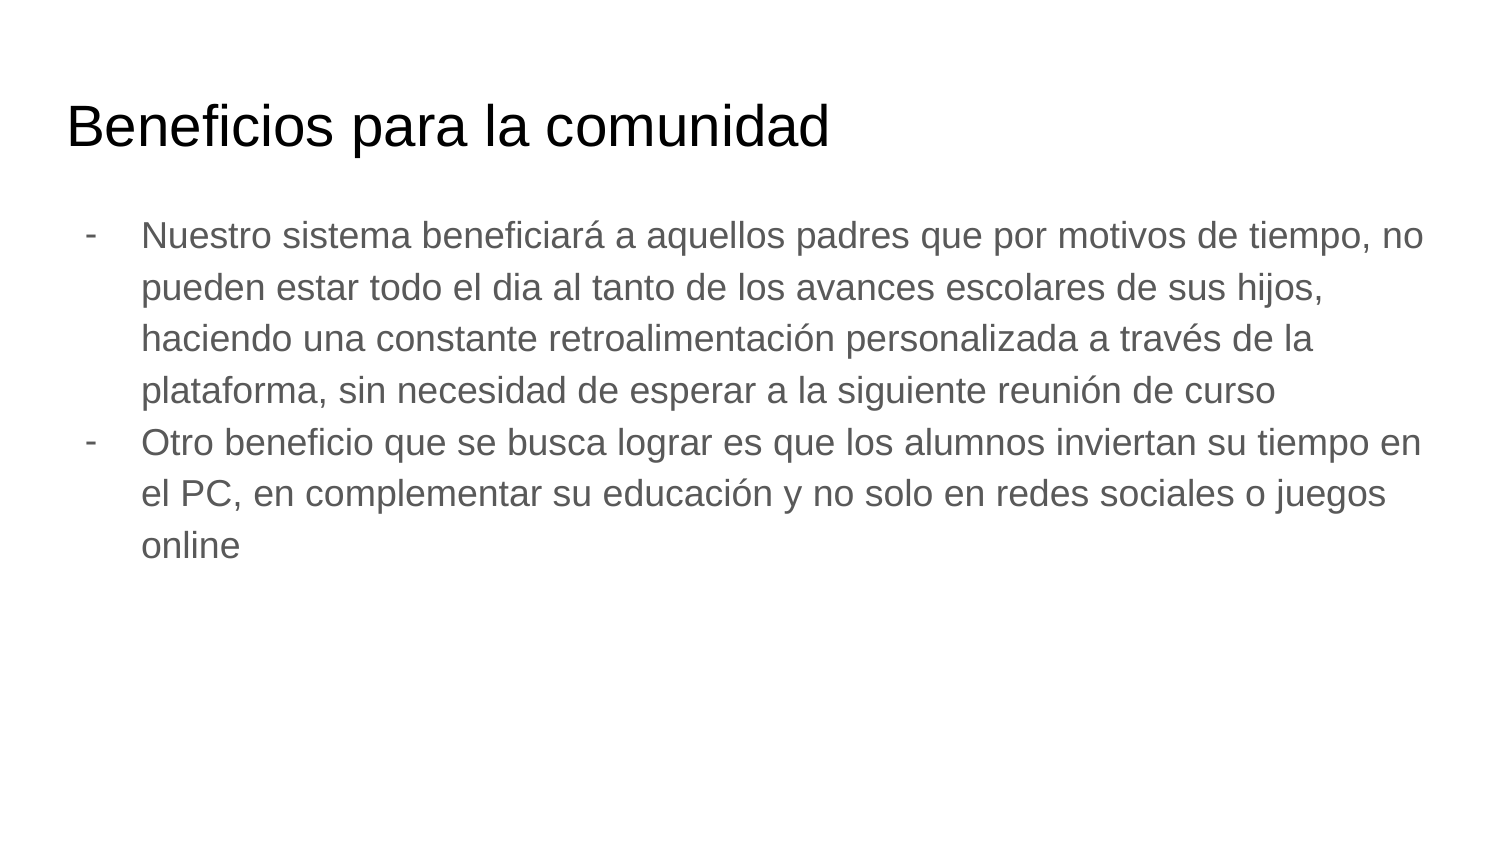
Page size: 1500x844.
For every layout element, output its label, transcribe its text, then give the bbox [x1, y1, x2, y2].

list Nuestro sistema beneficiará a aquellos padres que por motivos de tiempo, no pueden estar todo el dia al tanto de los avances escolares de sus hijos, haciendo una constante retroalimentación personalizada a través de la plataforma, sin necesidad de esperar a la siguiente reunión de curso Otro beneficio que se busca lograr es que los alumnos inviertan su tiempo en el PC, en complementar su educación y no solo en redes sociales o juegos online [51, 189, 1449, 750]
title Beneficios para la comunidad [51, 72, 1449, 167]
